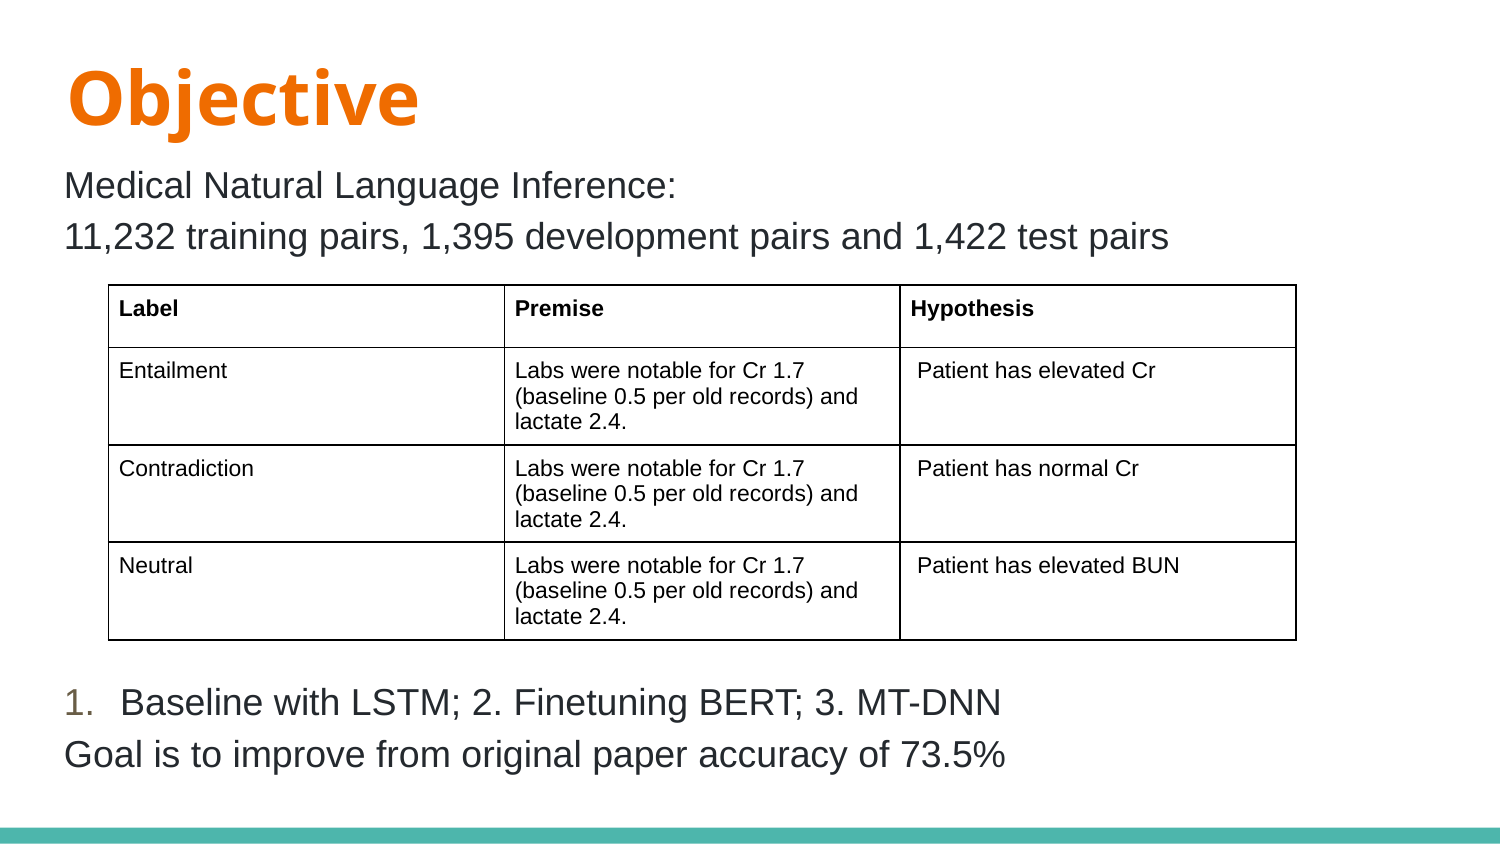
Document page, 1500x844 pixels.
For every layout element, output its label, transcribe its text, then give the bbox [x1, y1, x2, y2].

list Medical Natural Language Inference: 11,232 training pairs, 1,395 development pairs and 1,422 test pairs Baseline with LSTM; 2. Finetuning BERT; 3. MT-DNN Goal is to improve from original paper accuracy of 73.5% [30, 139, 1428, 681]
table_cell Contradiction [109, 446, 504, 541]
table_cell Labs were notable for Cr 1.7 (baseline 0.5 per old records) and lactate 2.4. [505, 543, 899, 639]
table_header Hypothesis [901, 286, 1295, 347]
table_cell Neutral [109, 543, 504, 639]
table_cell Patient has elevated Cr [901, 348, 1295, 444]
table_cell Labs were notable for Cr 1.7 (baseline 0.5 per old records) and lactate 2.4. [505, 446, 899, 541]
table_header Premise [505, 286, 899, 347]
table_cell Patient has normal Cr [901, 446, 1295, 541]
table_header Label [109, 286, 504, 347]
table_cell Entailment [109, 348, 504, 444]
table_cell Patient has elevated BUN [901, 543, 1295, 639]
table_cell Labs were notable for Cr 1.7 (baseline 0.5 per old records) and lactate 2.4. [505, 348, 899, 444]
title Objective [51, 35, 1449, 152]
